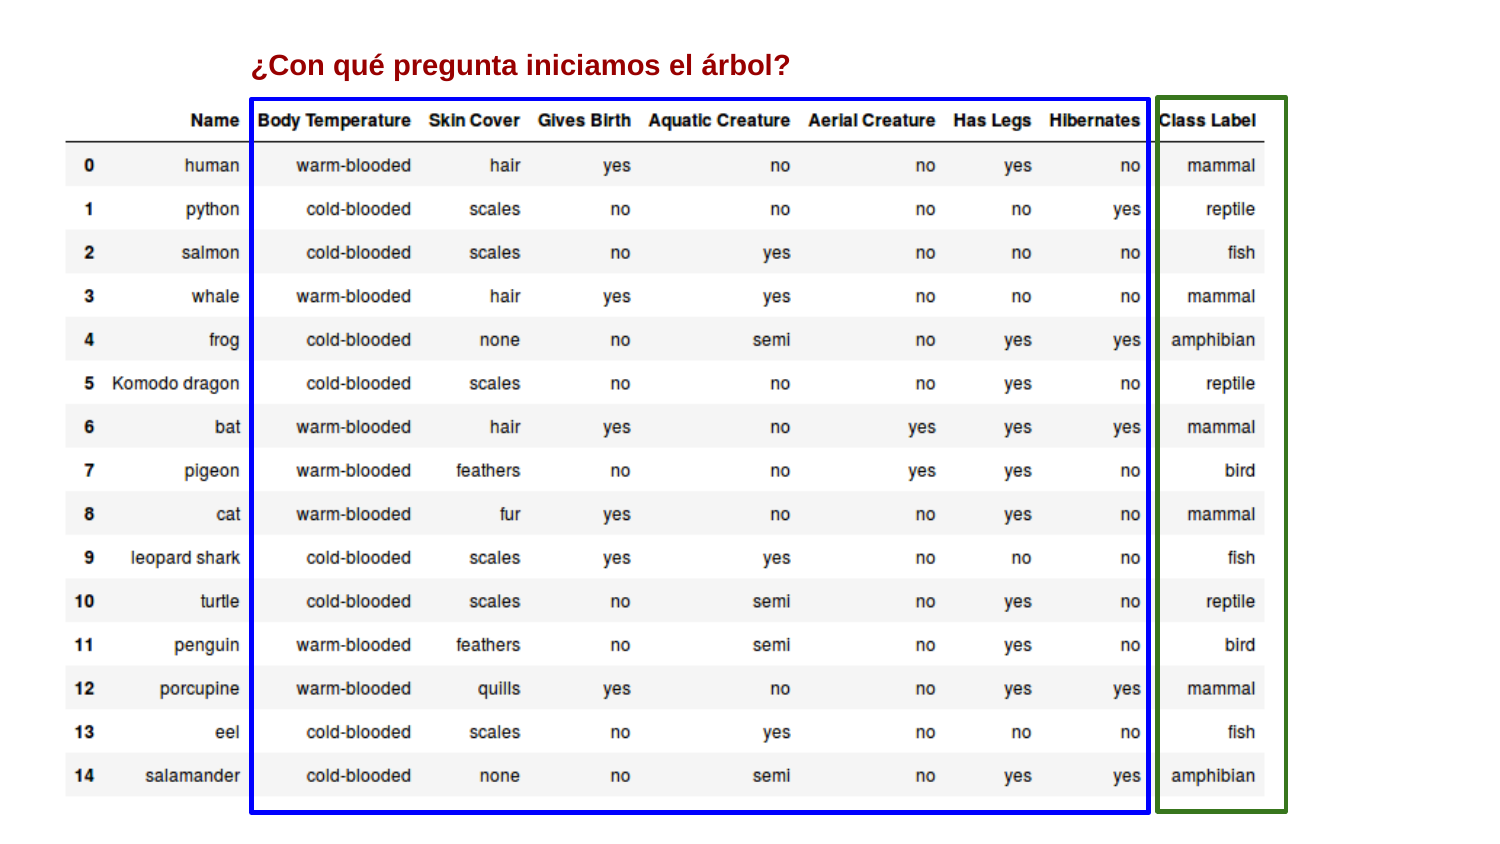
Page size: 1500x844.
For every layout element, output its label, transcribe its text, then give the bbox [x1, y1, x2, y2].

text_box [251, 805, 1149, 813]
text_box [1157, 97, 1286, 812]
picture [59, 102, 1269, 798]
text_box ¿Con qué pregunta iniciamos el árbol? [235, 31, 865, 100]
